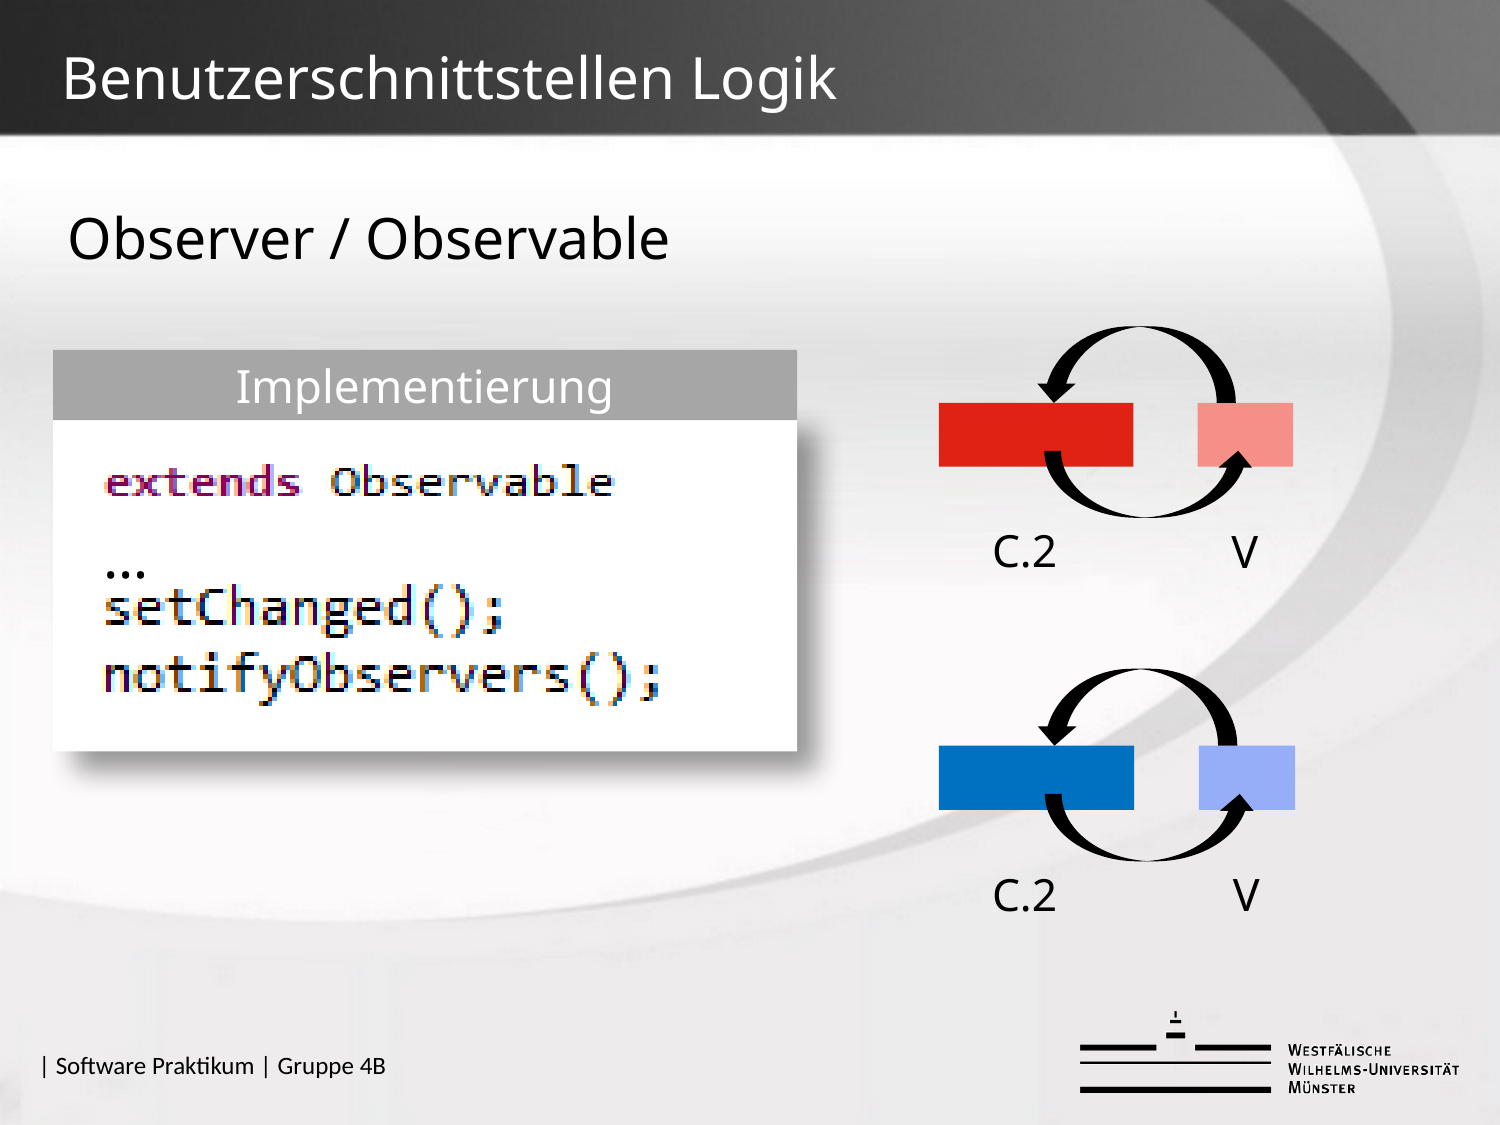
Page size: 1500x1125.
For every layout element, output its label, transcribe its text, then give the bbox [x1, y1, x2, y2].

picture [0, 0, 1500, 1125]
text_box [938, 326, 1294, 586]
footer | Software Praktikum | Gruppe 4B [5, 1035, 420, 1095]
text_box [938, 668, 1296, 929]
list Implementierung [53, 349, 798, 421]
text_box [51, 407, 799, 754]
title Benutzerschnittstellen Logik [46, 23, 1425, 129]
text_box Observer / Observable [53, 160, 1401, 279]
